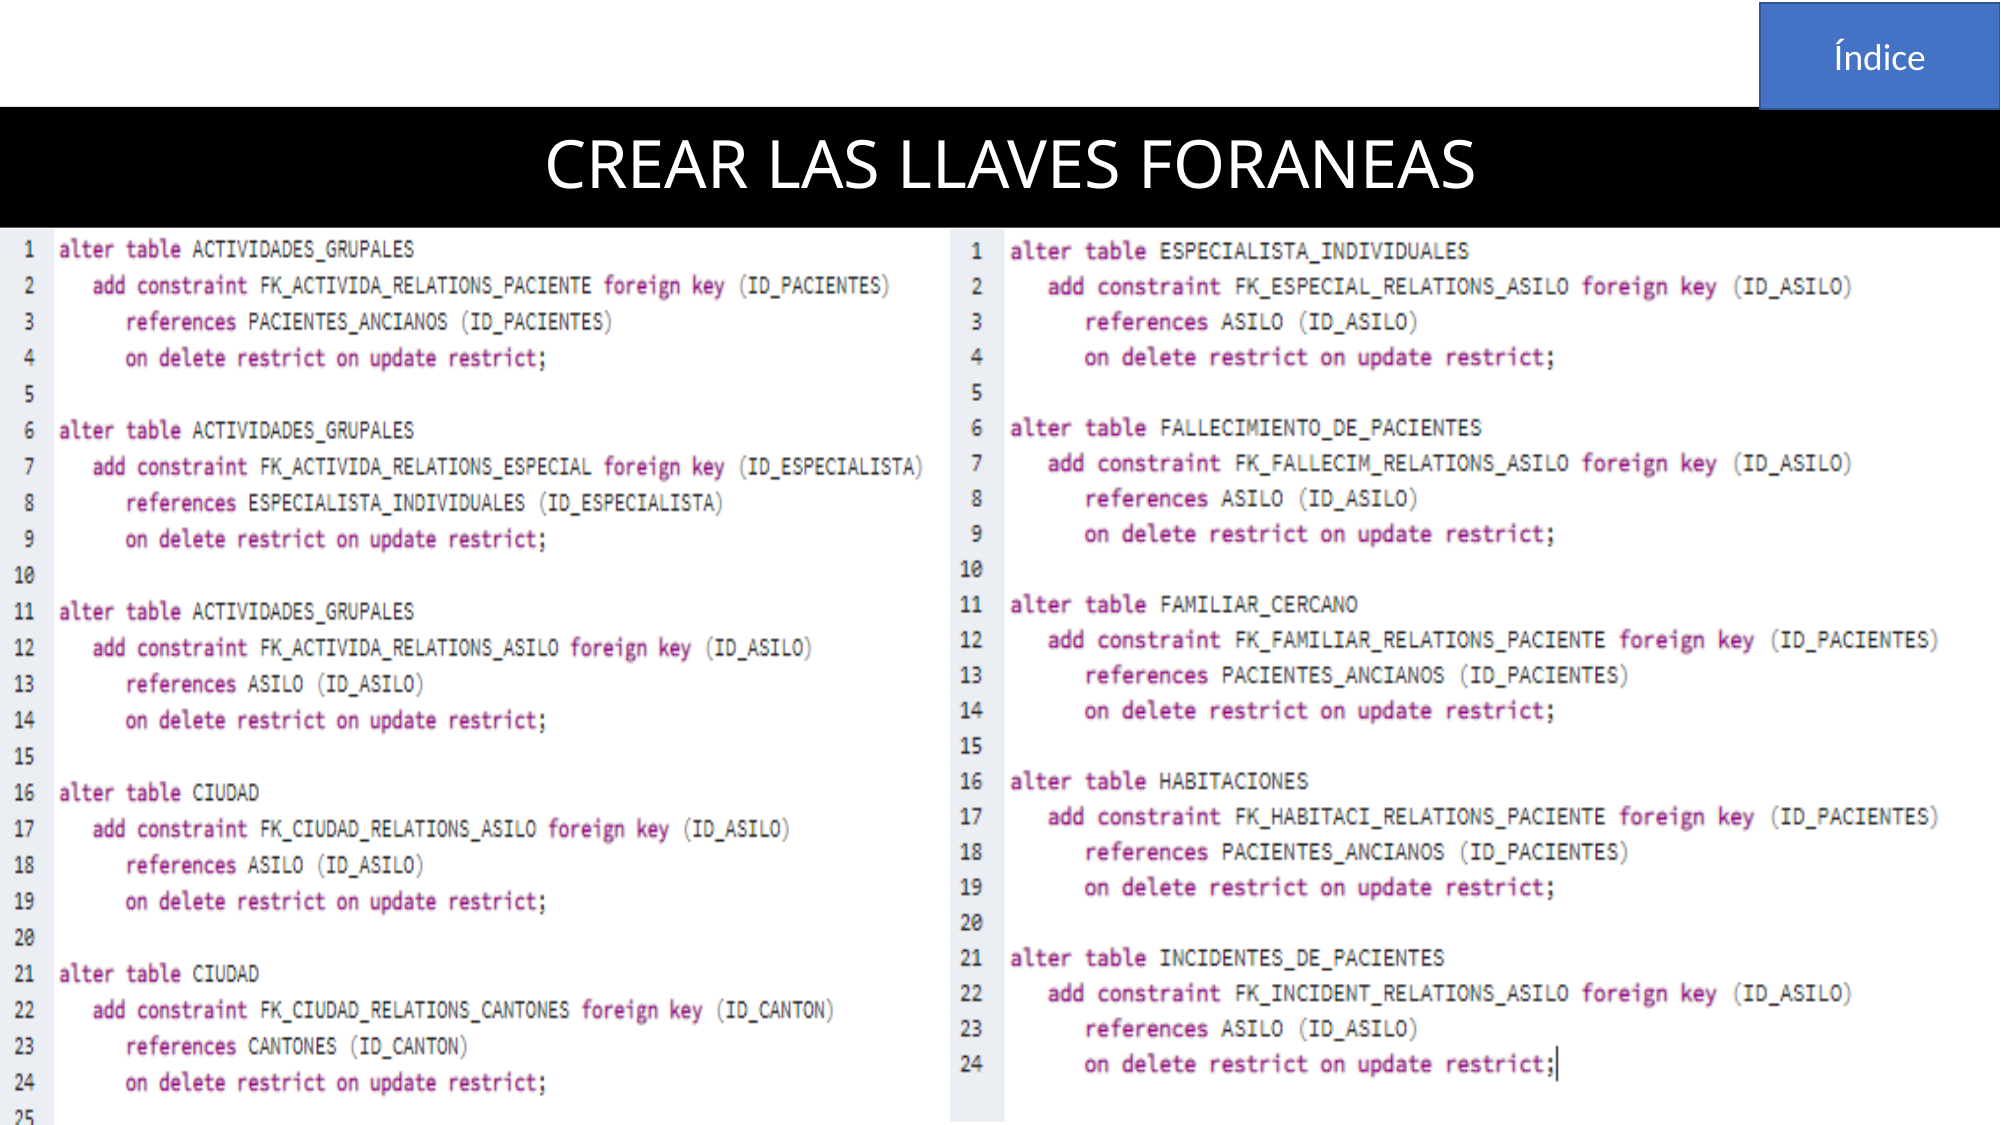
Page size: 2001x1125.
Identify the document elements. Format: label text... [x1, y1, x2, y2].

text_box [1931, 110, 2000, 229]
picture [0, 228, 1978, 1125]
title CREAR LAS LLAVES FORANEAS [91, 105, 1931, 228]
text_box [0, 106, 950, 229]
text_box Índice [1759, 2, 2000, 110]
